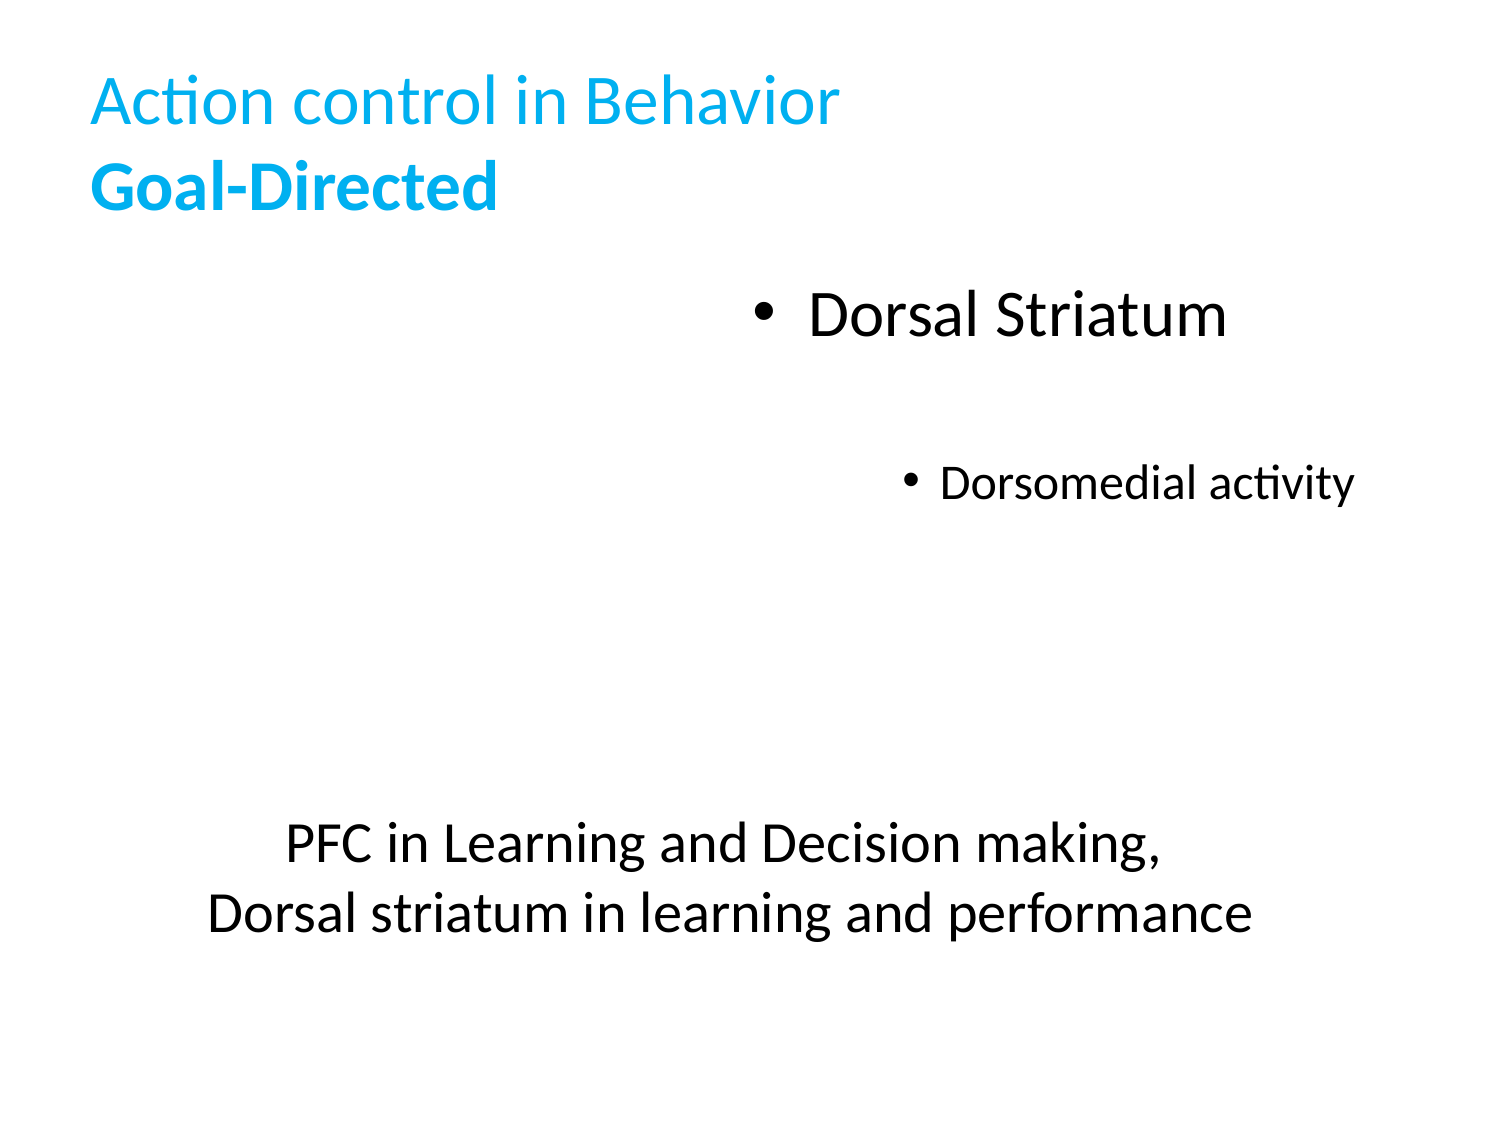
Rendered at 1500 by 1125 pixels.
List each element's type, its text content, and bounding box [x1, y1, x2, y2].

title Action control in Behavior Goal-Directed [75, 45, 1425, 233]
text_box PFC in Learning and Decision making, Dorsal striatum in learning and performance [179, 796, 1269, 952]
list Dorsal Striatum Dorsomedial activity [737, 262, 1425, 625]
